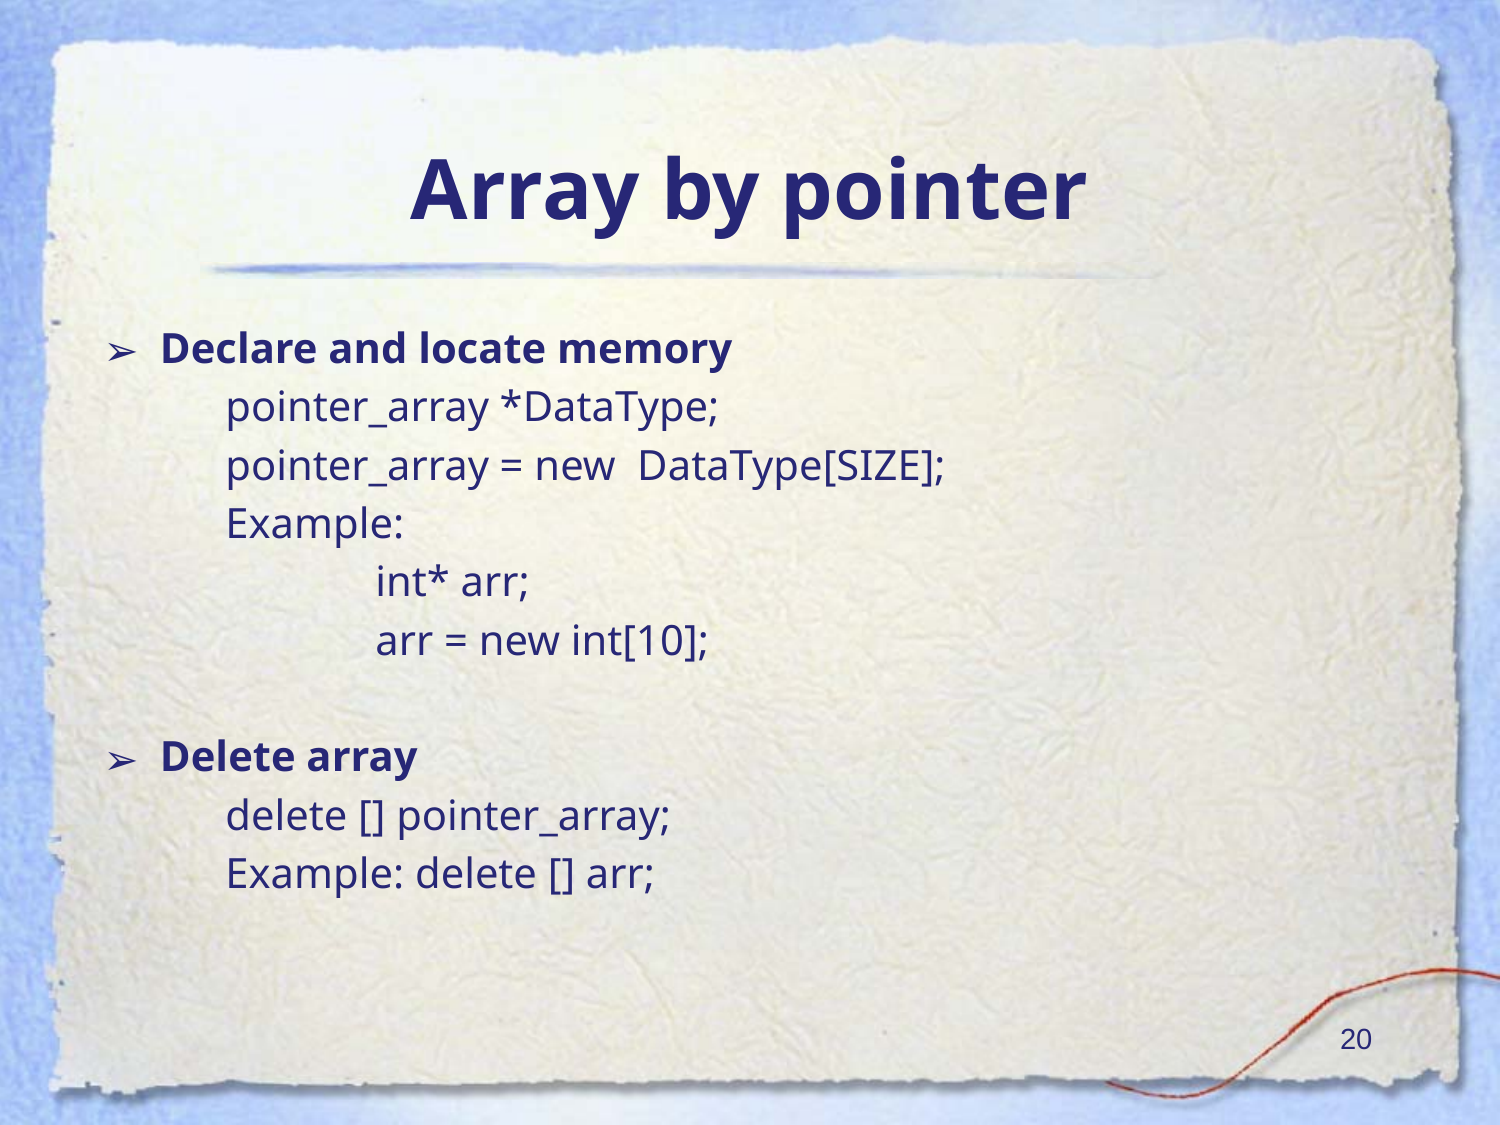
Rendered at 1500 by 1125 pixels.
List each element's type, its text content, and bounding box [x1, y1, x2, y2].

slide_number ‹#› [1074, 1012, 1388, 1088]
list Declare and locate memory pointer_array *DataType; pointer_array = new DataType[SIZE]; Example: int* arr; arr = new int[10]; Delete array delete [] pointer_array; Example: delete [] arr; [88, 314, 1388, 1024]
picture [0, 0, 1500, 1125]
title Array by pointer [112, 81, 1388, 244]
